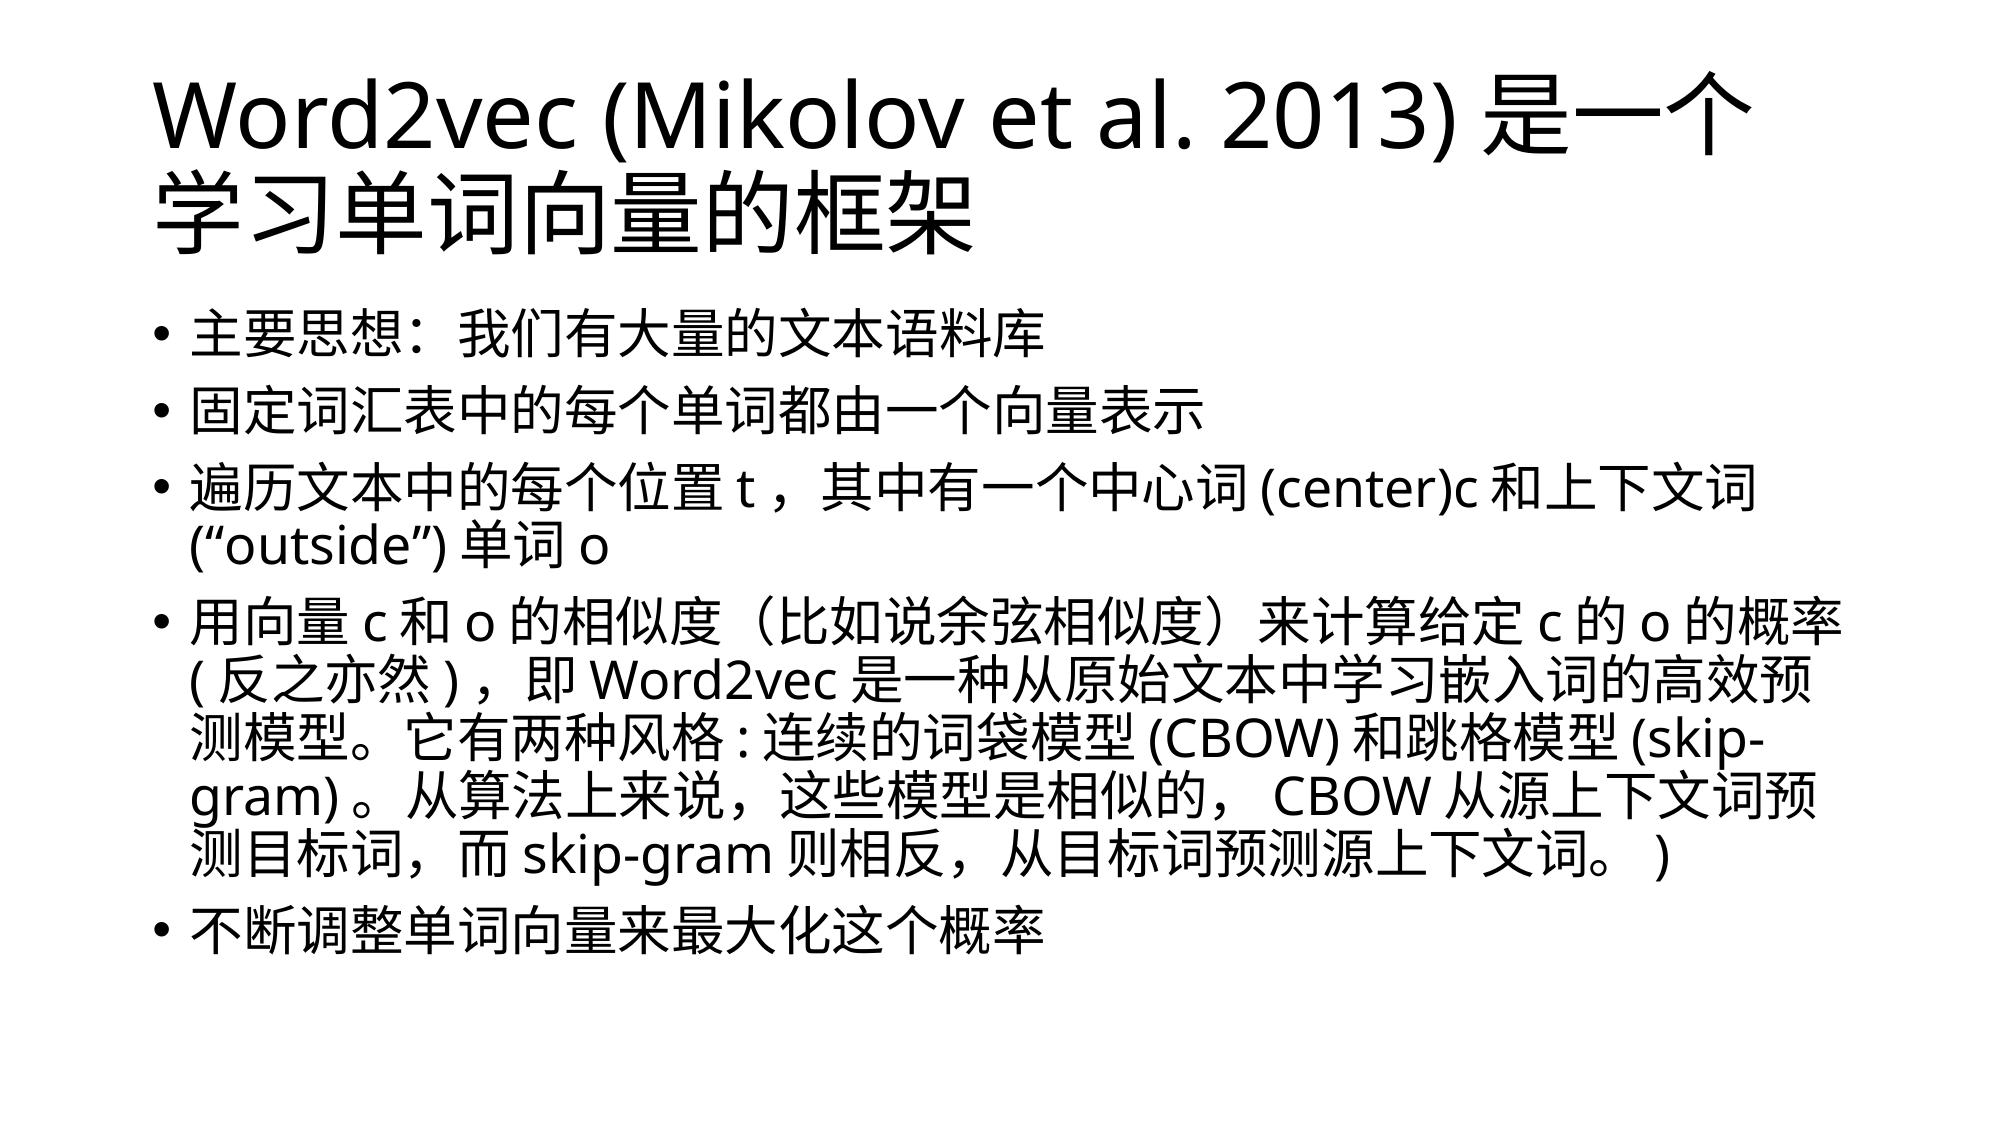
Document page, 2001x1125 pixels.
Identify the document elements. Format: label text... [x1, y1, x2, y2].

title Word2vec (Mikolov et al. 2013)是一个学习单词向量的框架 [137, 59, 1863, 278]
list 主要思想：我们有大量的文本语料库 固定词汇表中的每个单词都由一个向量表示 遍历文本中的每个位置t，其中有一个中心词(center)c和上下文词(“outside”)单词o 用向量c和o的相似度（比如说余弦相似度）来计算给定c的o的概率(反之亦然)，即Word2vec是一种从原始文本中学习嵌入词的高效预测模型。它有两种风格:连续的词袋模型(CBOW)和跳格模型(skip-gram)。从算法上来说，这些模型是相似的，CBOW从源上下文词预测目标词，而skip-gram则相反，从目标词预测源上下文词。) 不断调整单词向量来最大化这个概率 [137, 299, 1863, 1014]
